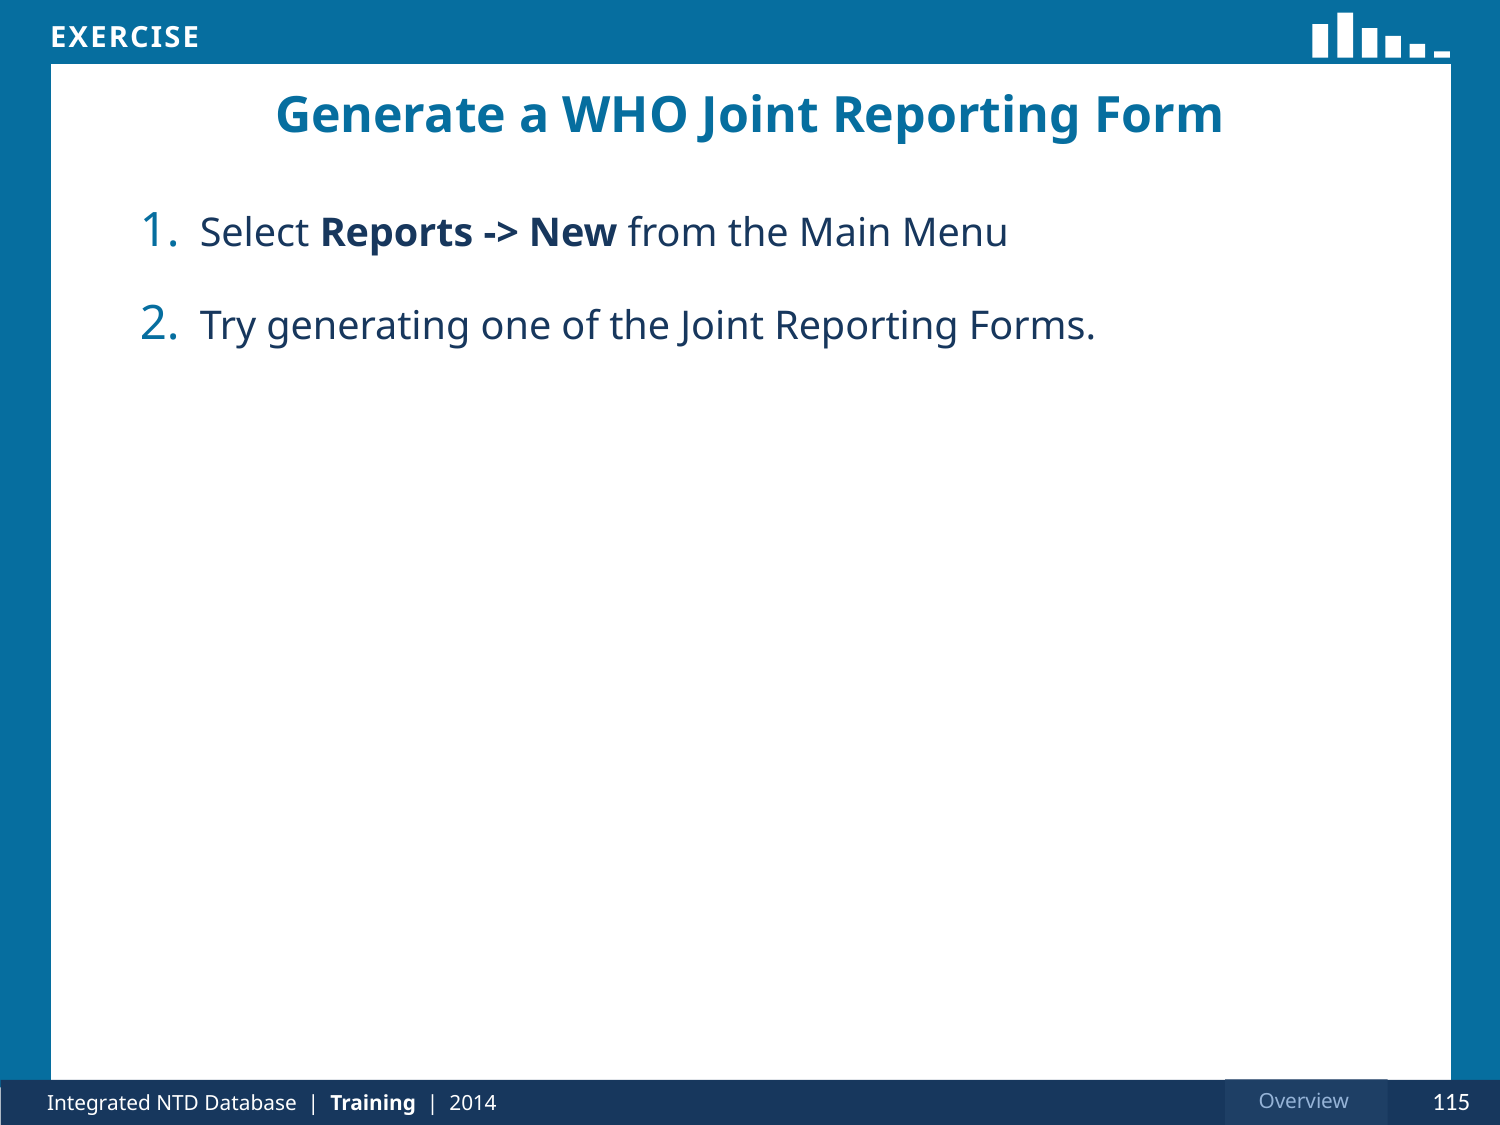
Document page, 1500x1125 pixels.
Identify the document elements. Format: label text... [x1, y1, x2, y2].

title Generate a WHO Joint Reporting Form [50, 75, 1450, 193]
list Select Reports -> New from the Main Menu Try generating one of the Joint Reporting Forms. [125, 200, 1388, 1013]
